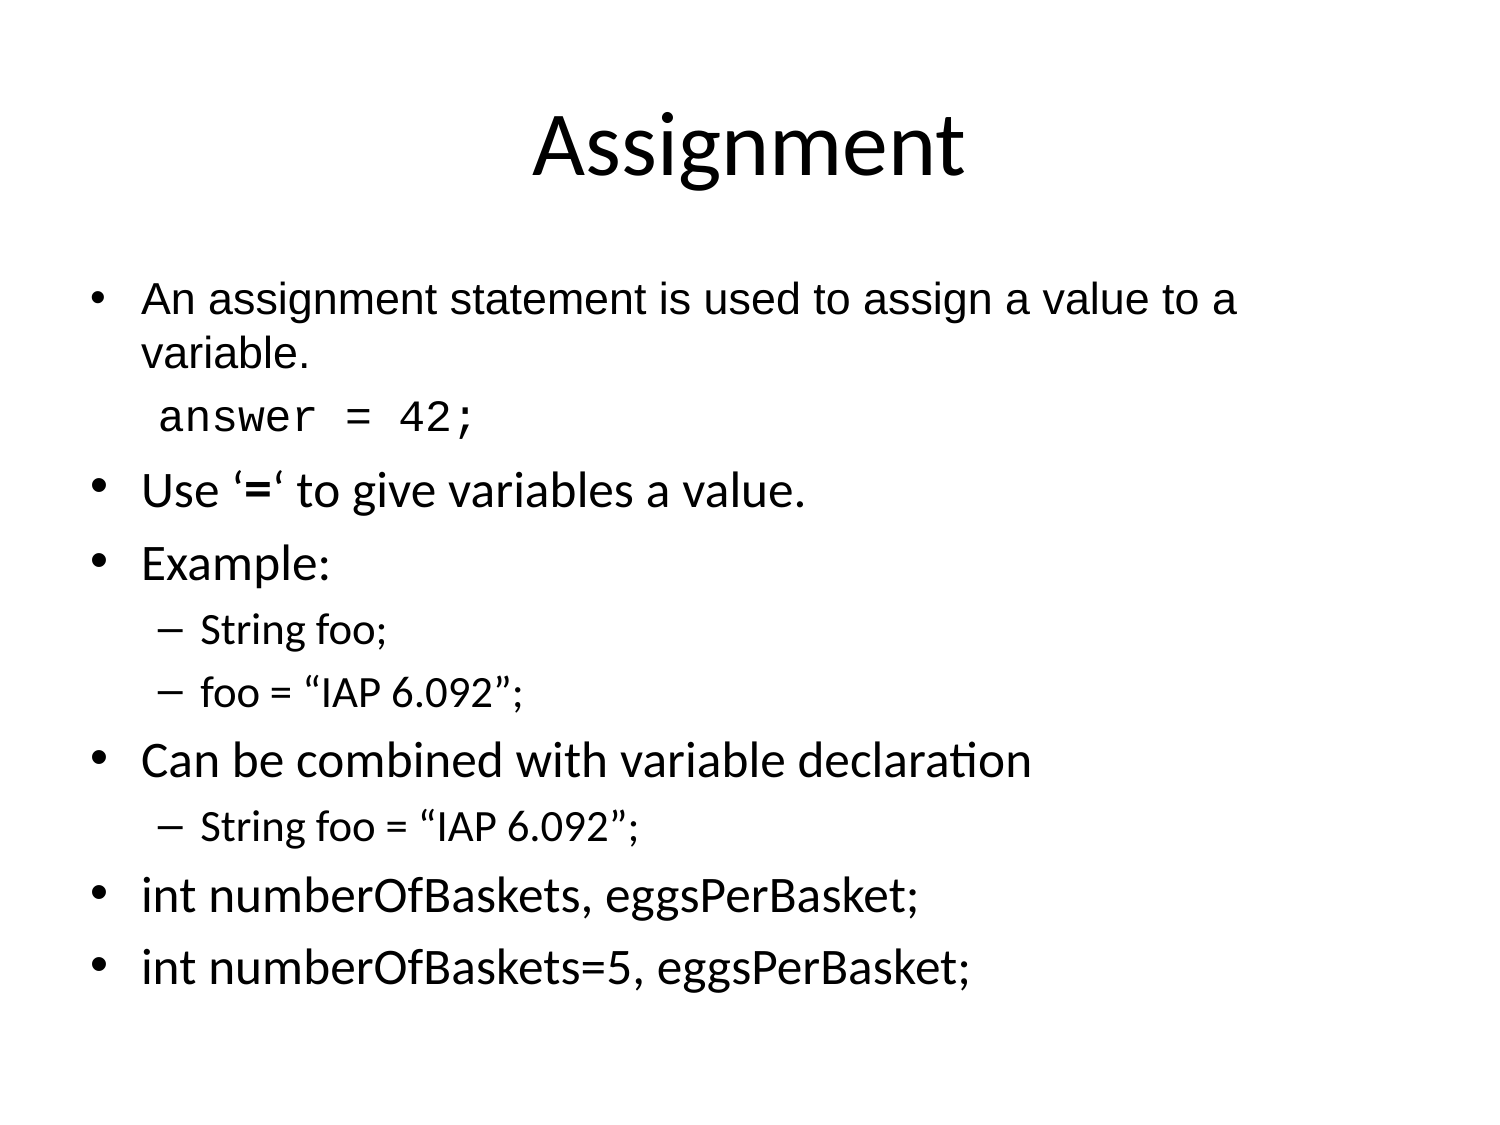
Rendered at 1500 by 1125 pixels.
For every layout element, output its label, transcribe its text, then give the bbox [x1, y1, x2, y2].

title Assignment [75, 45, 1425, 233]
list An assignment statement is used to assign a value to a variable. answer = 42; Use ‘=‘ to give variables a value. Example: String foo; foo = “IAP 6.092”; Can be combined with variable declaration String foo = “IAP 6.092”; int numberOfBaskets, eggsPerBasket; int numberOfBaskets=5, eggsPerBasket; [75, 262, 1425, 1005]
